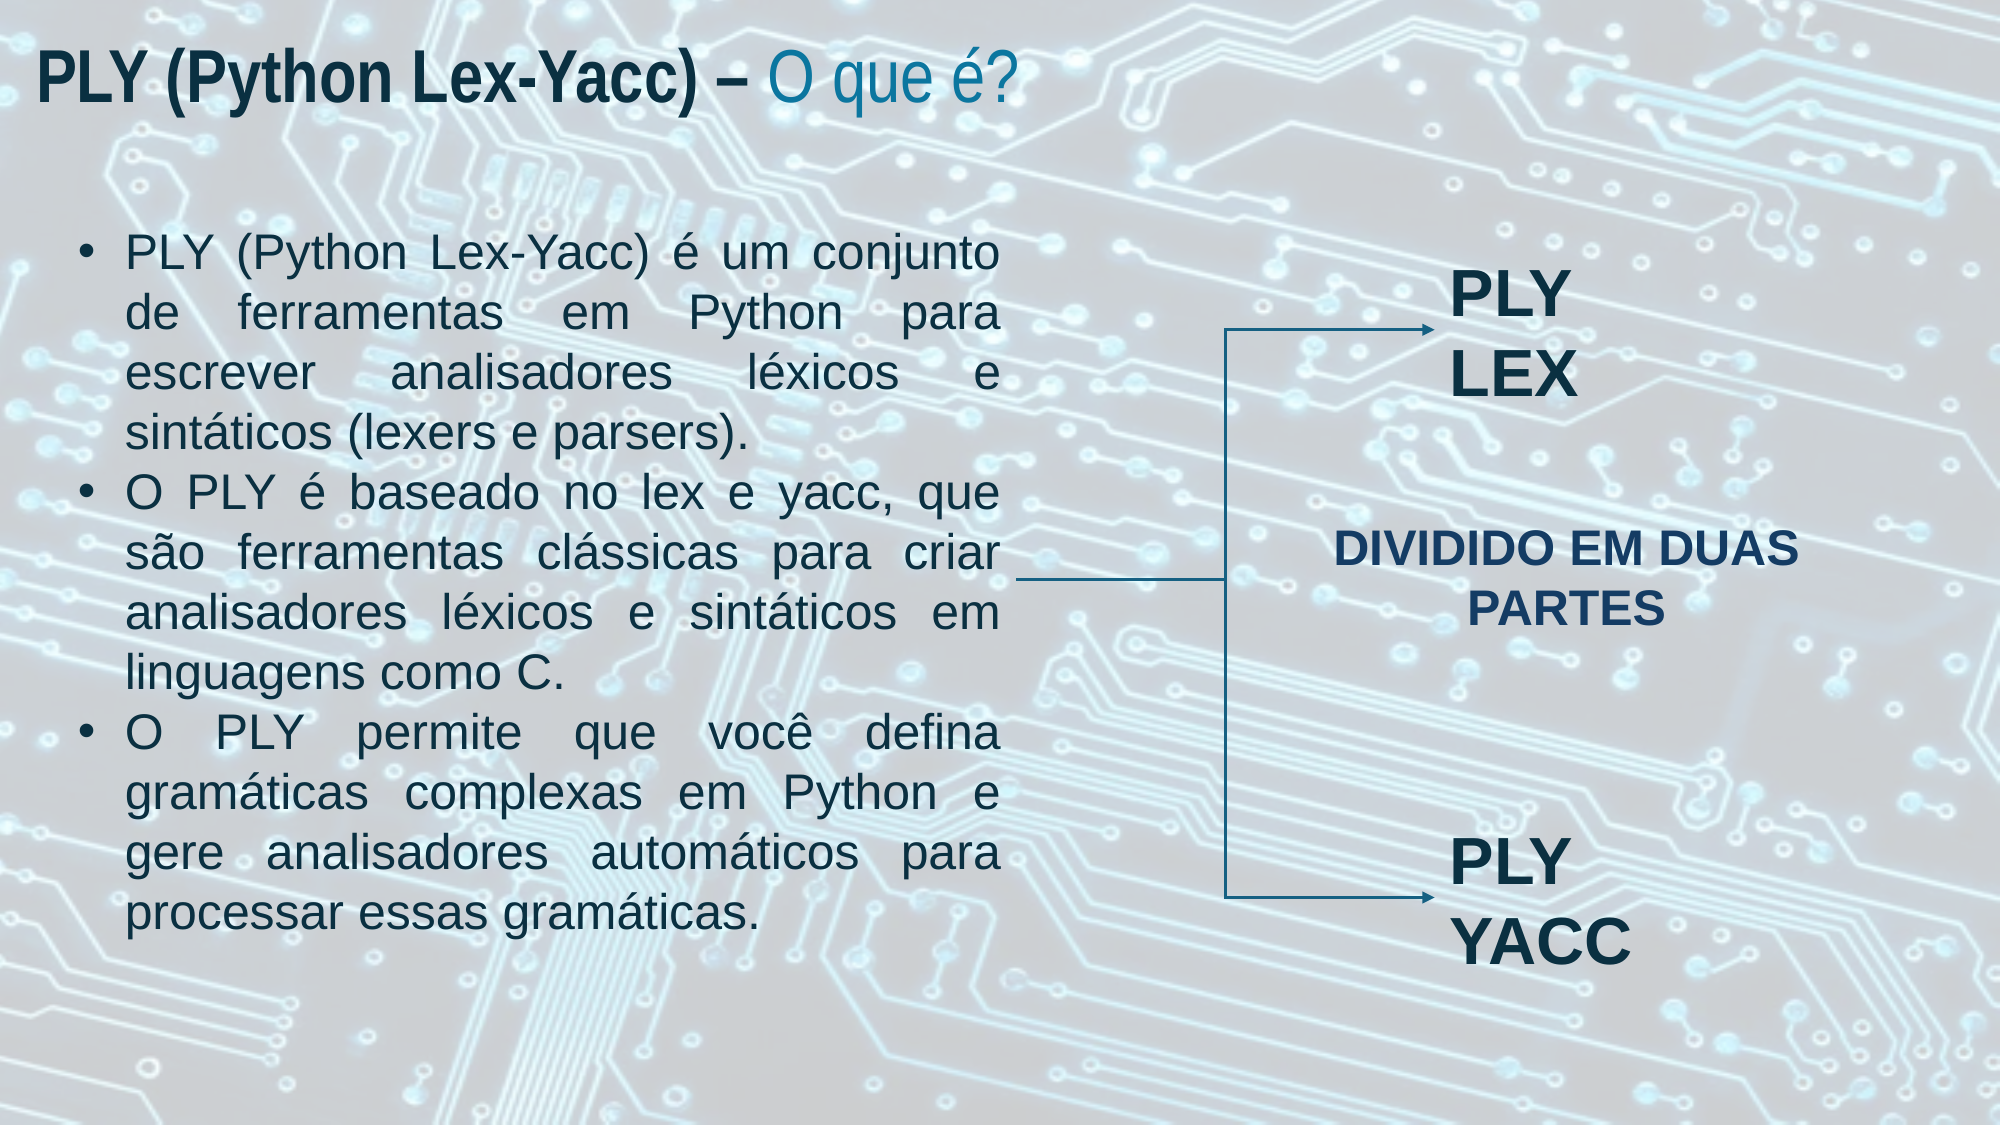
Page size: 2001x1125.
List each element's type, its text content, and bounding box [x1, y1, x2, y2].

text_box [1015, 583, 1435, 859]
text_box DIVIDIDO EM DUAS PARTES [1439, 507, 1831, 643]
text_box PLY (Python Lex-Yacc) é um conjunto de ferramentas em Python para escrever analisadores léxicos e sintáticos (lexers e parsers). O PLY é baseado no lex e yacc, que são ferramentas clássicas para criar analisadores léxicos e sintáticos em linguagens como C. O PLY permite que você defina gramáticas complexas em Python e gere analisadores automáticos para processar essas gramáticas. [62, 212, 1017, 948]
text_box PLY LEX [1434, 242, 1729, 418]
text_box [1015, 289, 1435, 582]
title PLY (Python Lex-Yacc) – O que é? [20, 18, 1792, 126]
text_box PLY YACC [1434, 810, 1772, 985]
